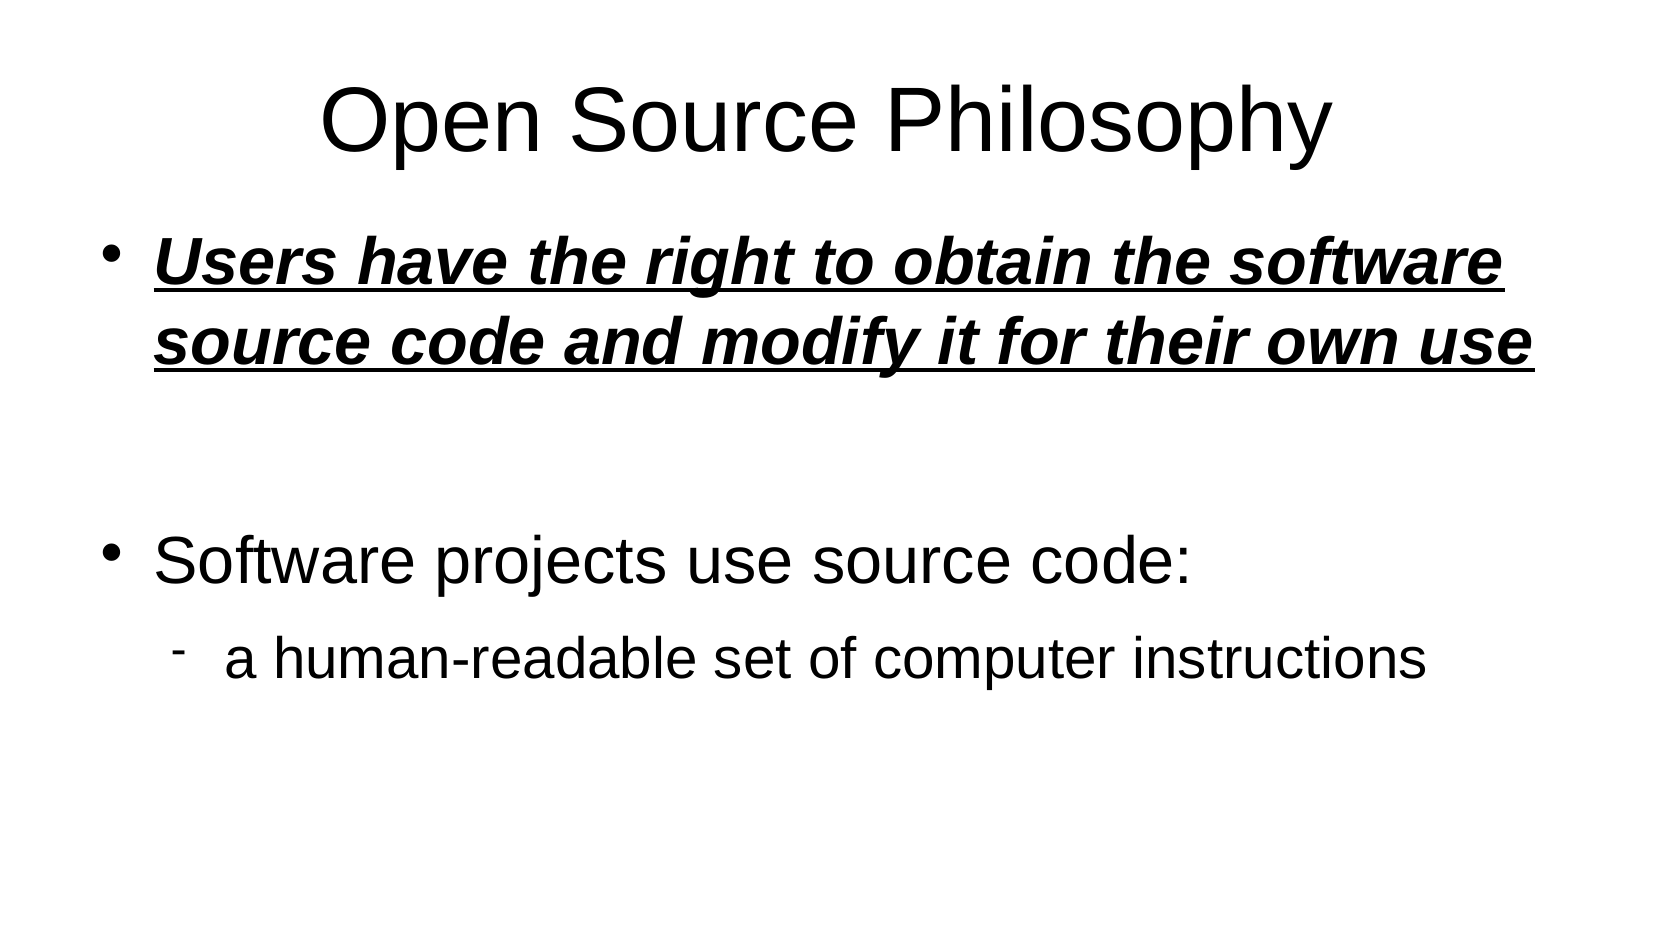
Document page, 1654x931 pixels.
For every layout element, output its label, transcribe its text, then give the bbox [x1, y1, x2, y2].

title Open Source Philosophy [82, 37, 1571, 193]
list Users have the right to obtain the software source code and modify it for their own use Software projects use source code: a human-readable set of computer instructions [82, 217, 1571, 757]
